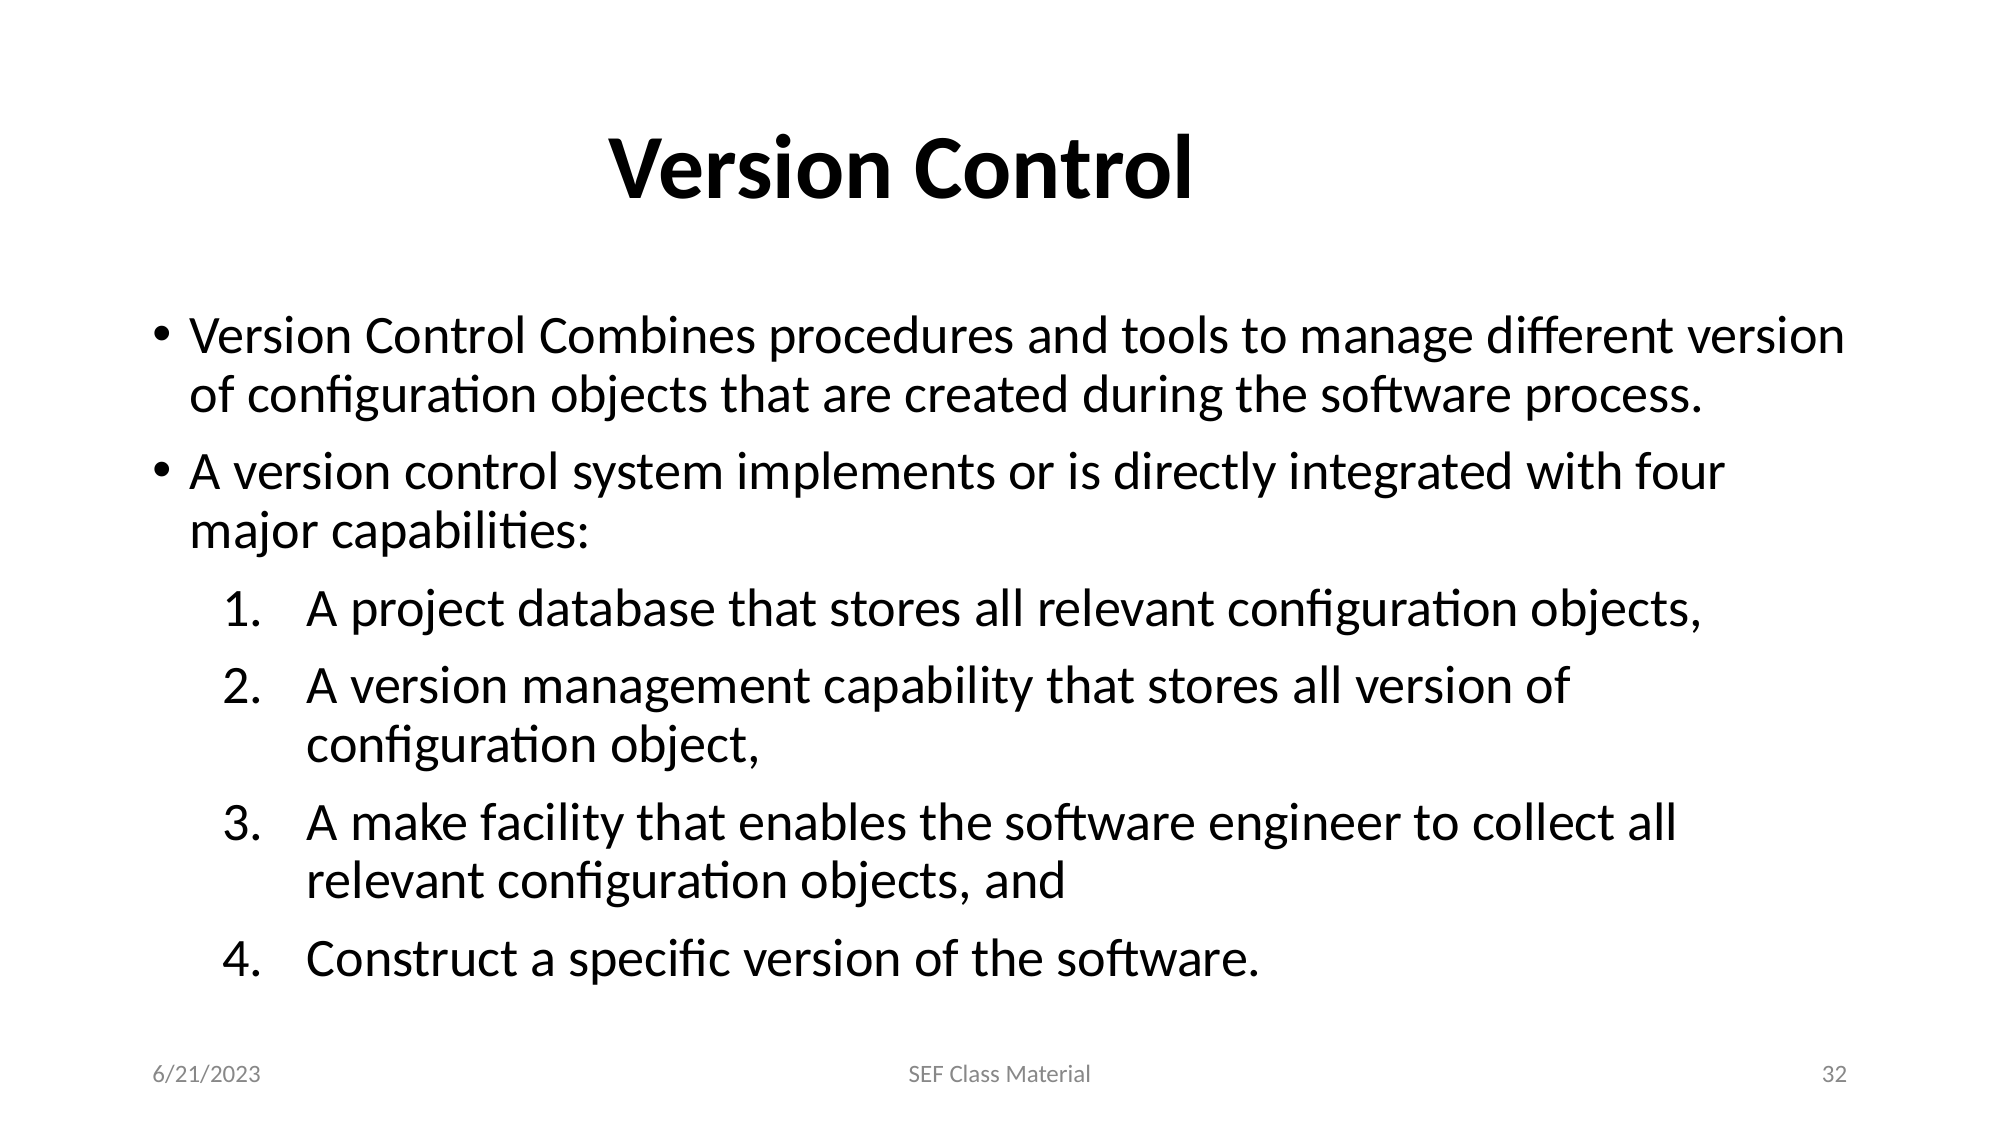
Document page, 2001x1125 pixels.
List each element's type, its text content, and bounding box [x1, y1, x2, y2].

list Version Control Combines procedures and tools to manage different version of configuration objects that are created during the software process. A version control system implements or is directly integrated with four major capabilities: A project database that stores all relevant configuration objects, A version management capability that stores all version of configuration object, A make facility that enables the software engineer to collect all relevant configuration objects, and Construct a specific version of the software. [137, 299, 1863, 1014]
slide_number ‹#› [1412, 1042, 1863, 1103]
title Version Control [137, 59, 1863, 278]
footer SEF Class Material [662, 1042, 1338, 1103]
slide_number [137, 1042, 588, 1103]
